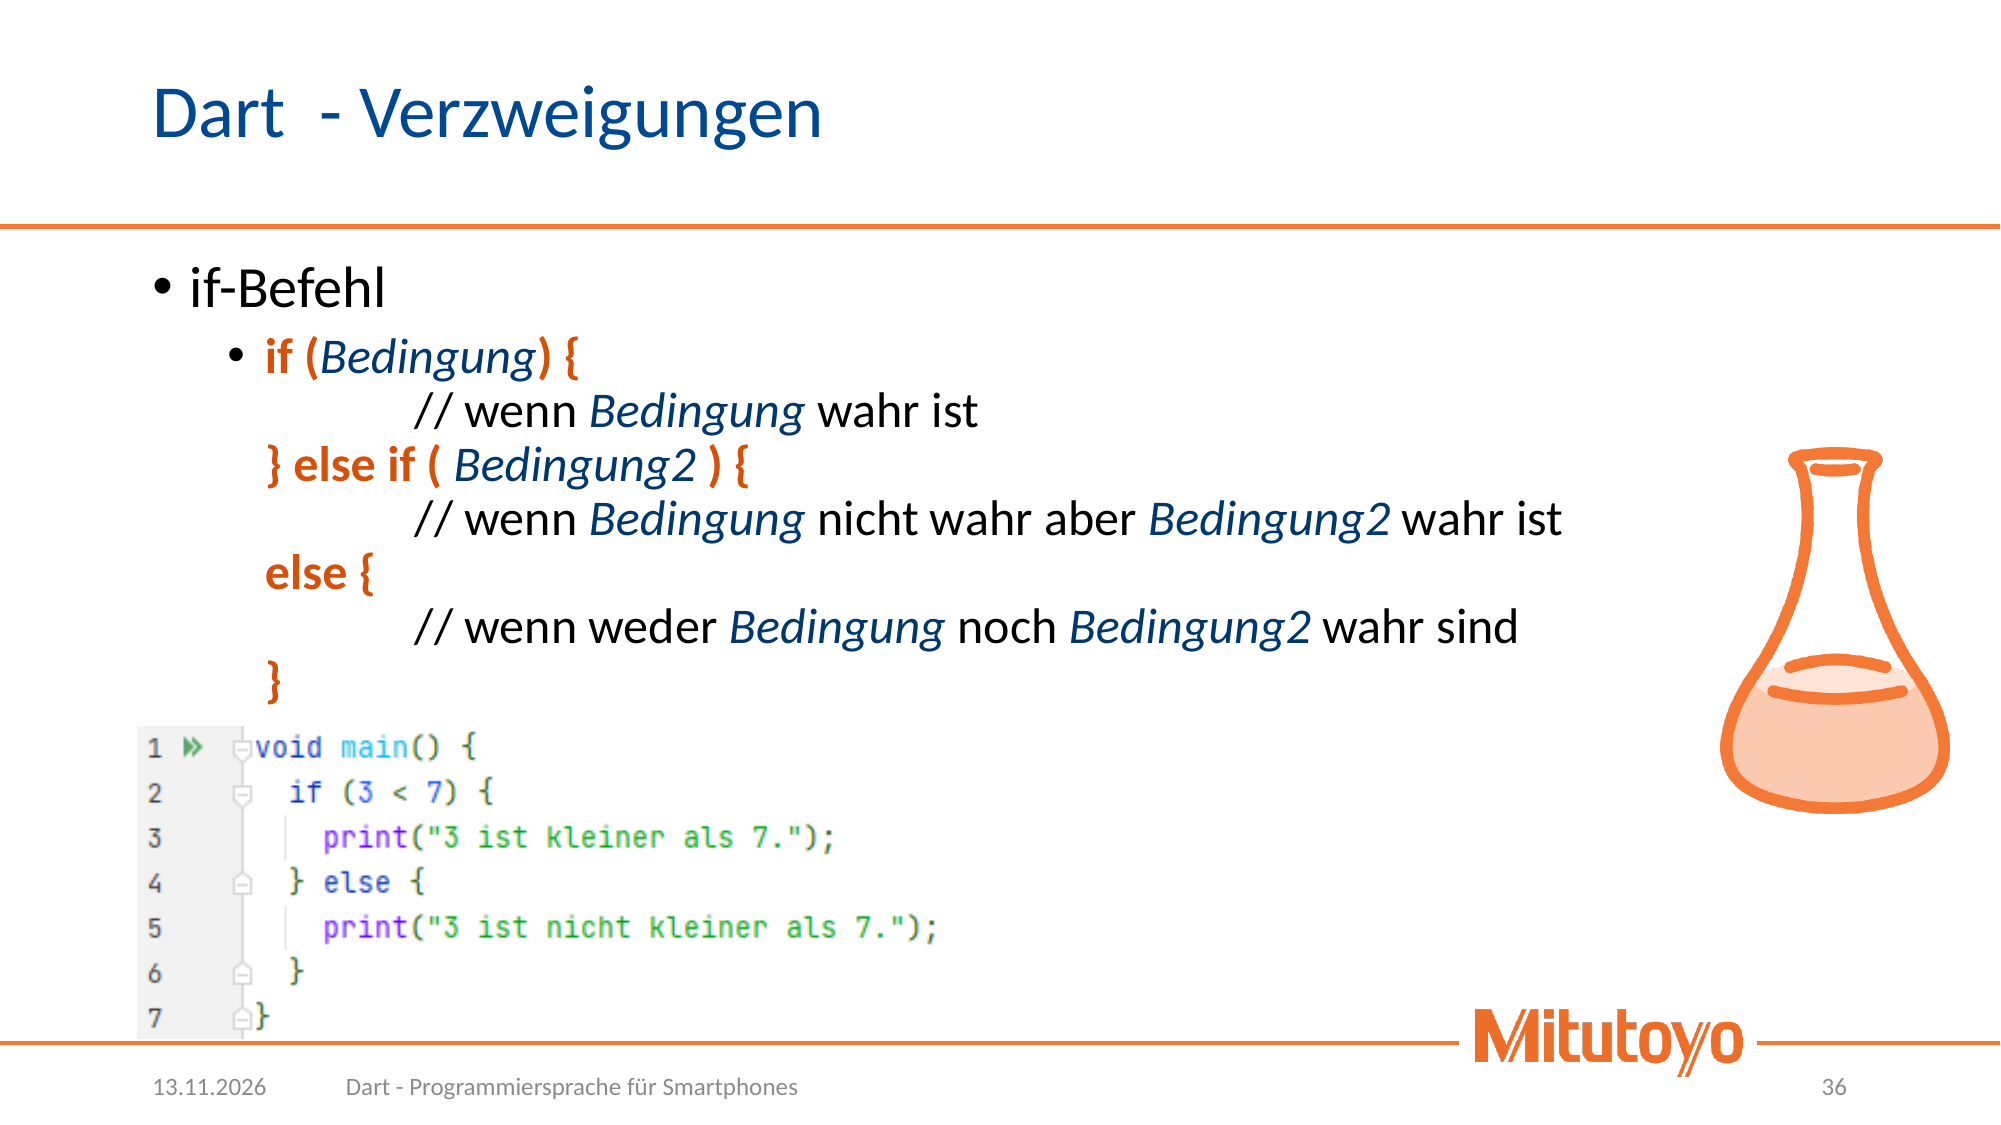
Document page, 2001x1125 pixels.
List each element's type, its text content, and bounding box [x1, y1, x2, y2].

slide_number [137, 1055, 313, 1116]
list if-Befehl if (Bedingung) { // wenn Bedingung wahr ist } else if ( Bedingung2 ) { // wenn Bedingung nicht wahr aber Bedingung2 wahr ist else { // wenn weder Bedingung noch Bedingung2 wahr sind } [137, 249, 1659, 1012]
slide_number 36 [1743, 1055, 1863, 1116]
title Dart - Verzweigungen [137, 24, 1863, 203]
footer Dart - Programmiersprache für Smartphones [330, 1055, 1721, 1116]
picture [1720, 447, 1950, 814]
picture [1475, 1009, 1744, 1077]
picture [137, 726, 956, 1039]
